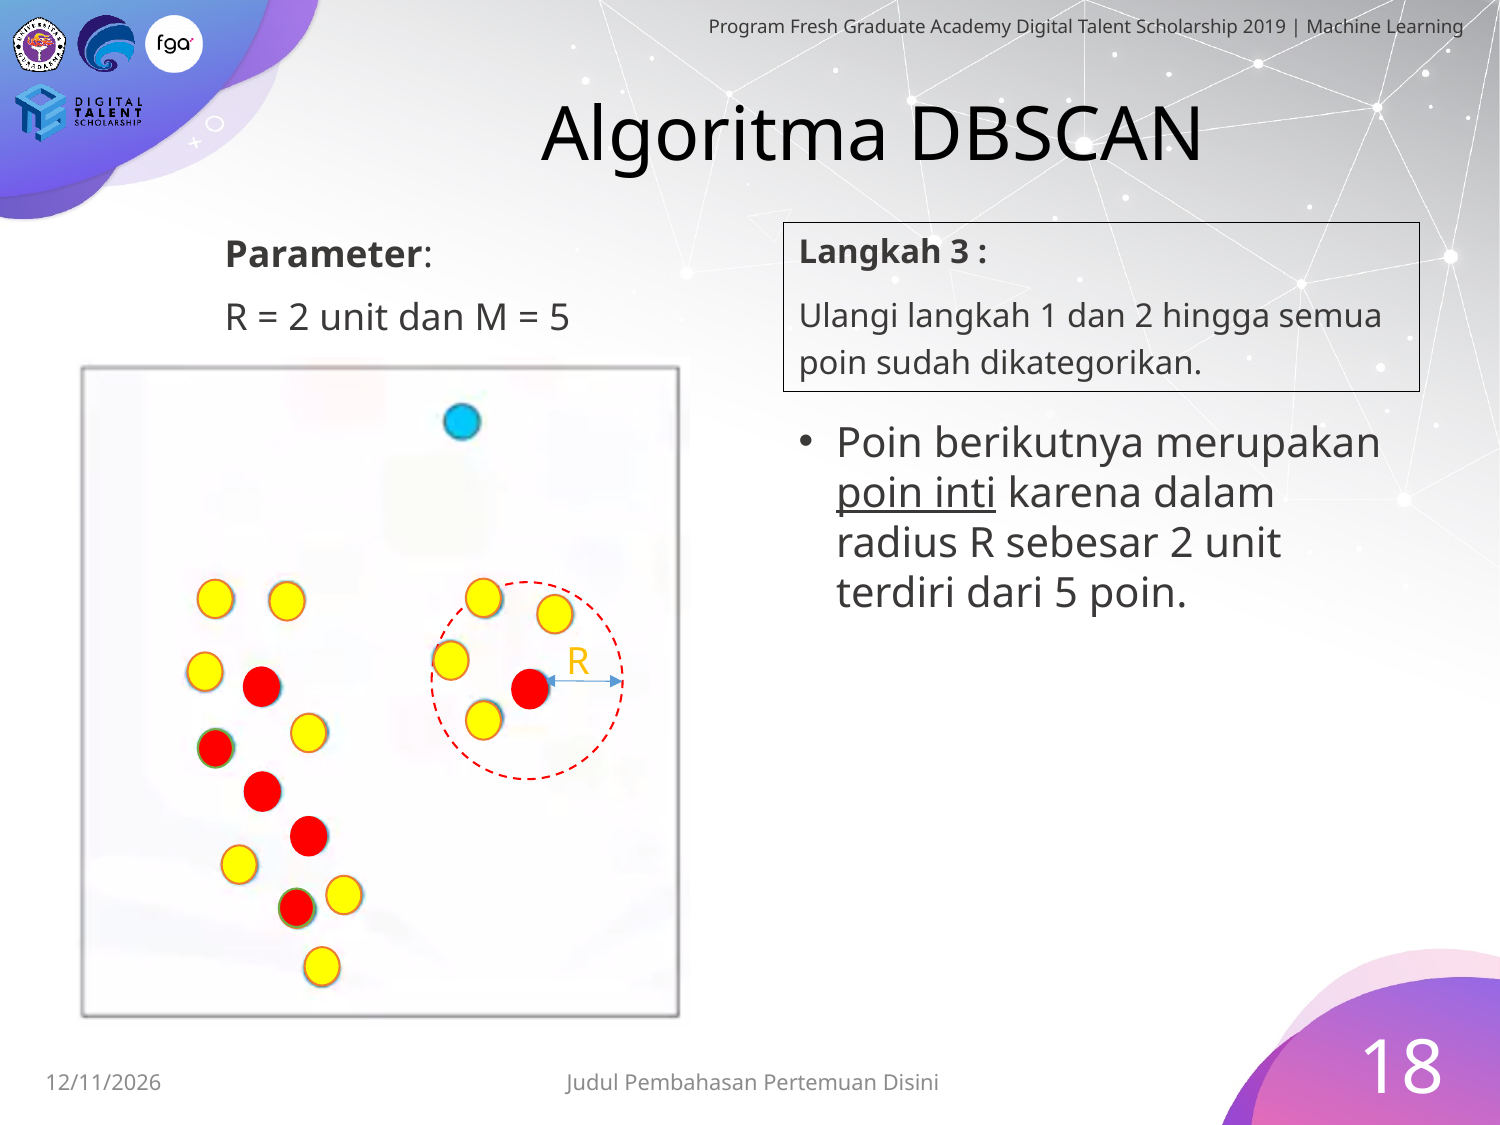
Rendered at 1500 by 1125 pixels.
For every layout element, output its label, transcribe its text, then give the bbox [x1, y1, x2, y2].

list Langkah 3 : Ulangi langkah 1 dan 2 hingga semua poin sudah dikategorikan. [783, 222, 1420, 392]
text_box Poin berikutnya merupakan poin inti karena dalam radius R sebesar 2 unit terdiri dari 5 poin. [783, 407, 1420, 1026]
footer Judul Pembahasan Pertemuan Disini [386, 1053, 1121, 1114]
text_box Parameter: R = 2 unit dan M = 5 [209, 222, 603, 357]
slide_number 18 [1327, 1025, 1477, 1115]
picture [0, 0, 1500, 1125]
title Algoritma DBSCAN [271, 66, 1477, 207]
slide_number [30, 1053, 272, 1114]
